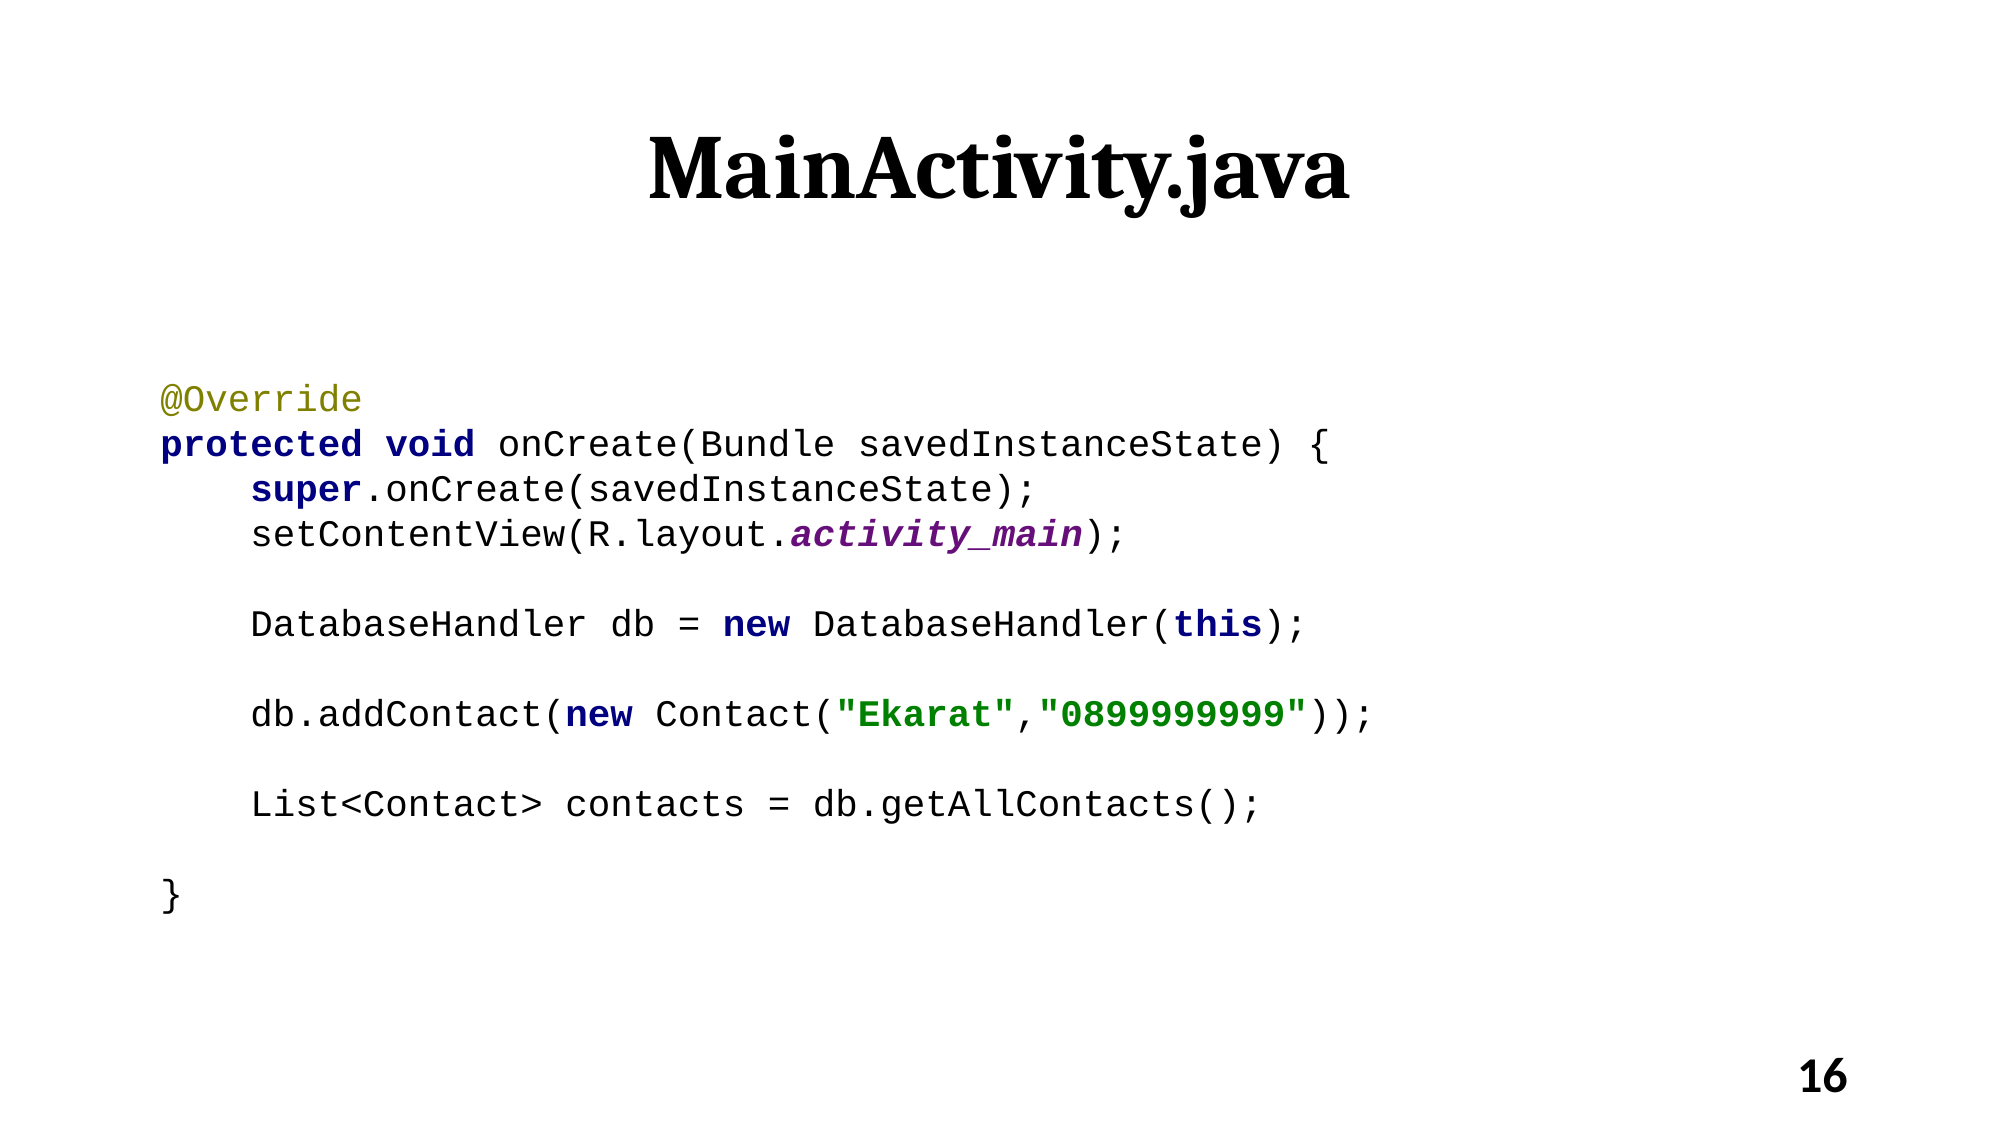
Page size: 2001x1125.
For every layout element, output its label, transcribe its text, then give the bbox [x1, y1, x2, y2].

text_box @Override protected void onCreate(Bundle savedInstanceState) { super.onCreate(savedInstanceState); setContentView(R.layout.activity_main); DatabaseHandler db = new DatabaseHandler(this); db.addContact(new Contact("Ekarat","0899999999")); List<Contact> contacts = db.getAllContacts(); } [145, 366, 1881, 922]
title MainActivity.java [137, 59, 1863, 278]
list [143, 261, 1869, 991]
slide_number 16 [1412, 1042, 1863, 1103]
